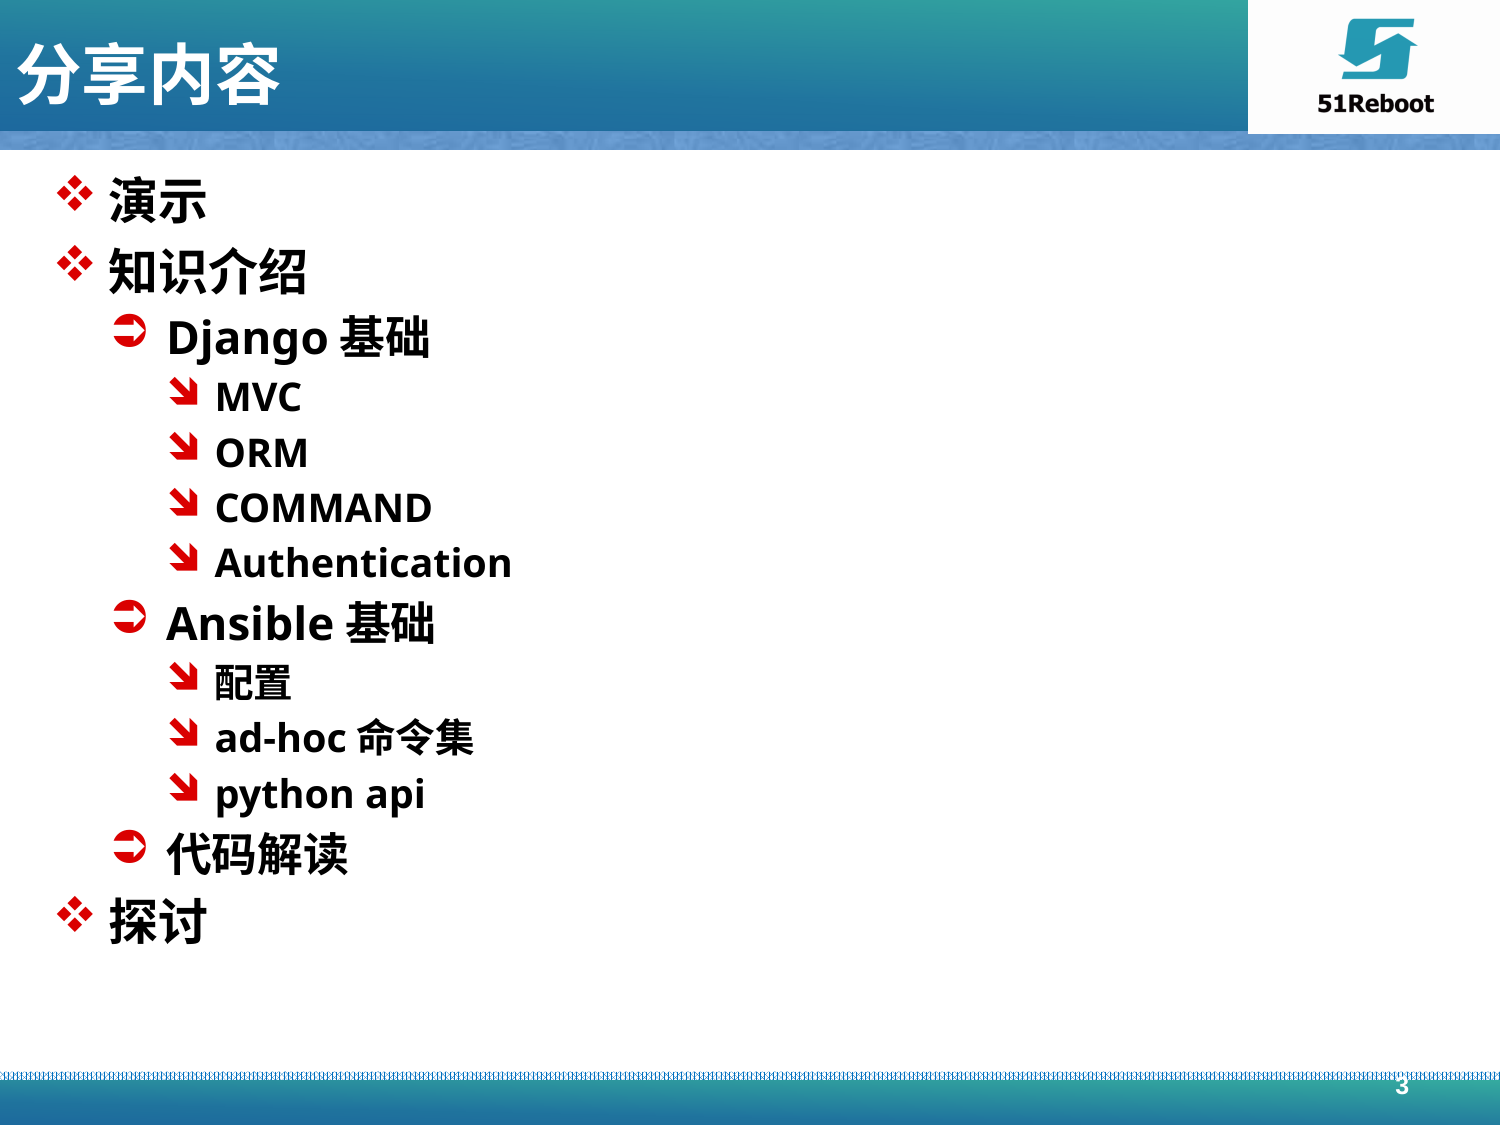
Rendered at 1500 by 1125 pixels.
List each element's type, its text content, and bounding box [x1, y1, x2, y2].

title 分享内容 [0, 24, 1038, 121]
picture [0, 1080, 1500, 1125]
list 演示 知识介绍 Django基础 MVC ORM COMMAND Authentication Ansible基础 配置 ad-hoc命令集 python api 代码解读 探讨 [37, 162, 1463, 1051]
picture [0, 0, 1500, 150]
